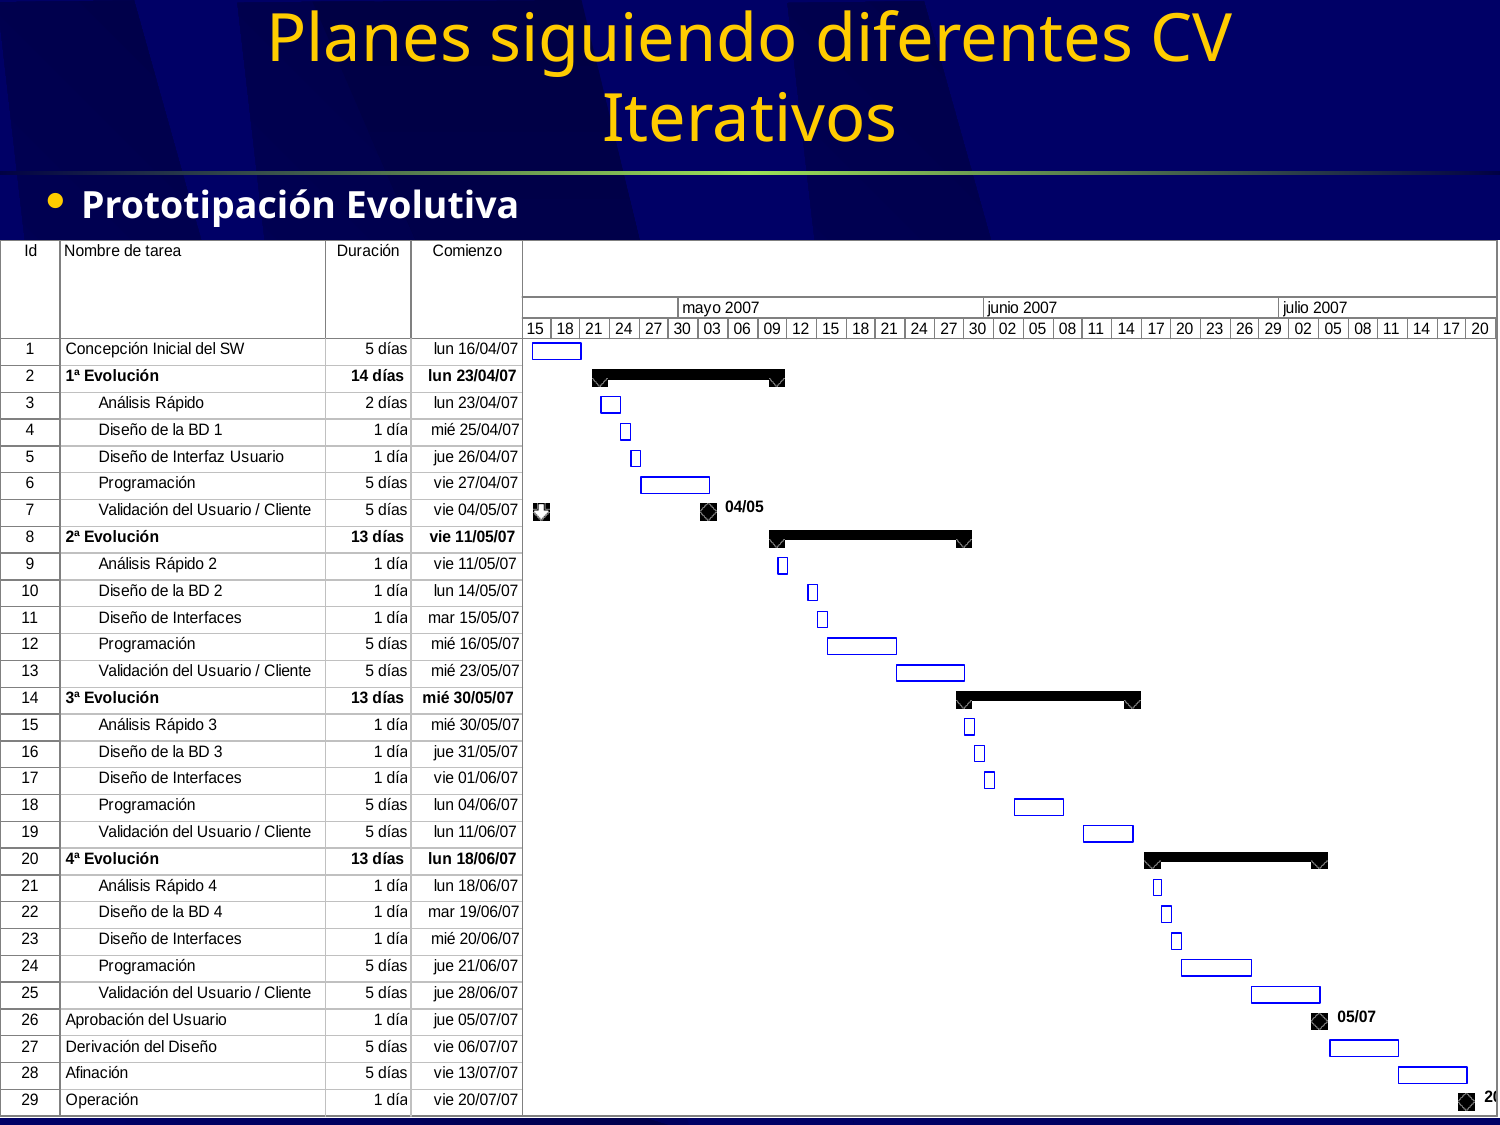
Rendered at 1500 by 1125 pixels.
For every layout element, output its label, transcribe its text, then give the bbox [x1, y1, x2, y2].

text_box Prototipación Evolutiva [30, 178, 535, 235]
title Planes siguiendo diferentes CV Iterativos [112, 0, 1388, 163]
picture [0, 240, 1500, 1118]
